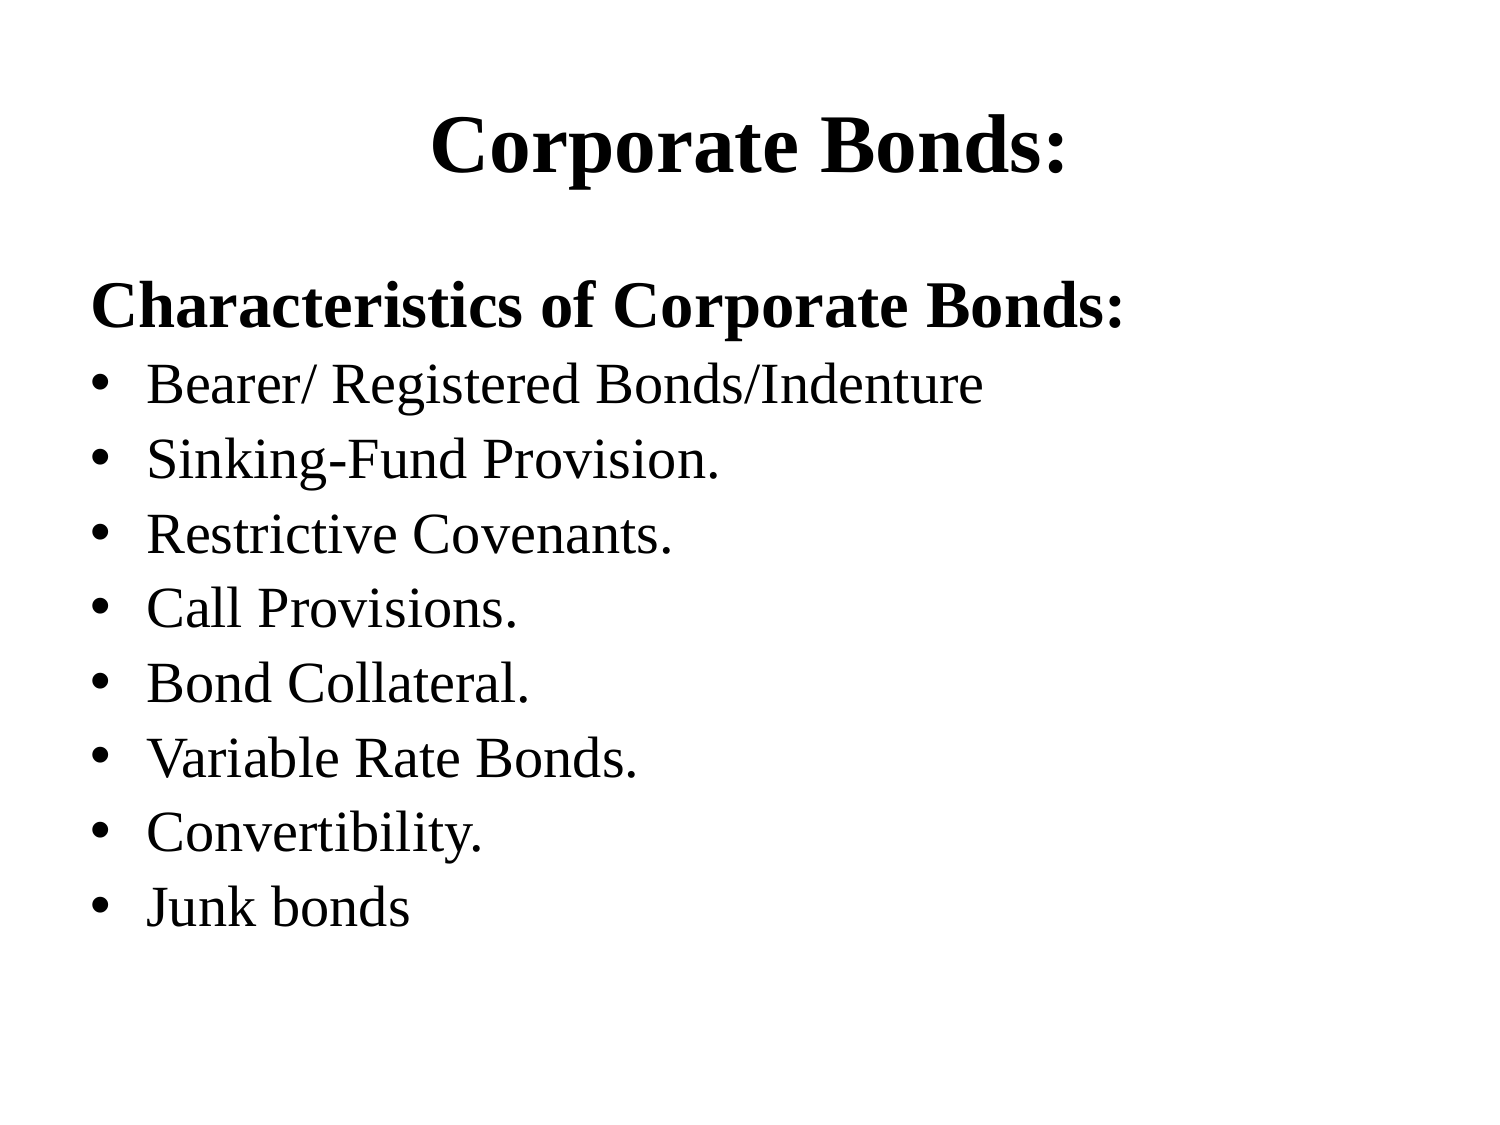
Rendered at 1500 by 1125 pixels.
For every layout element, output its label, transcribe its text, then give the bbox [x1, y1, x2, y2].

list Characteristics of Corporate Bonds: Bearer/ Registered Bonds/Indenture Sinking-Fund Provision. Restrictive Covenants. Call Provisions. Bond Collateral. Variable Rate Bonds. Convertibility. Junk bonds [75, 262, 1425, 1005]
title Corporate Bonds: [75, 45, 1425, 233]
